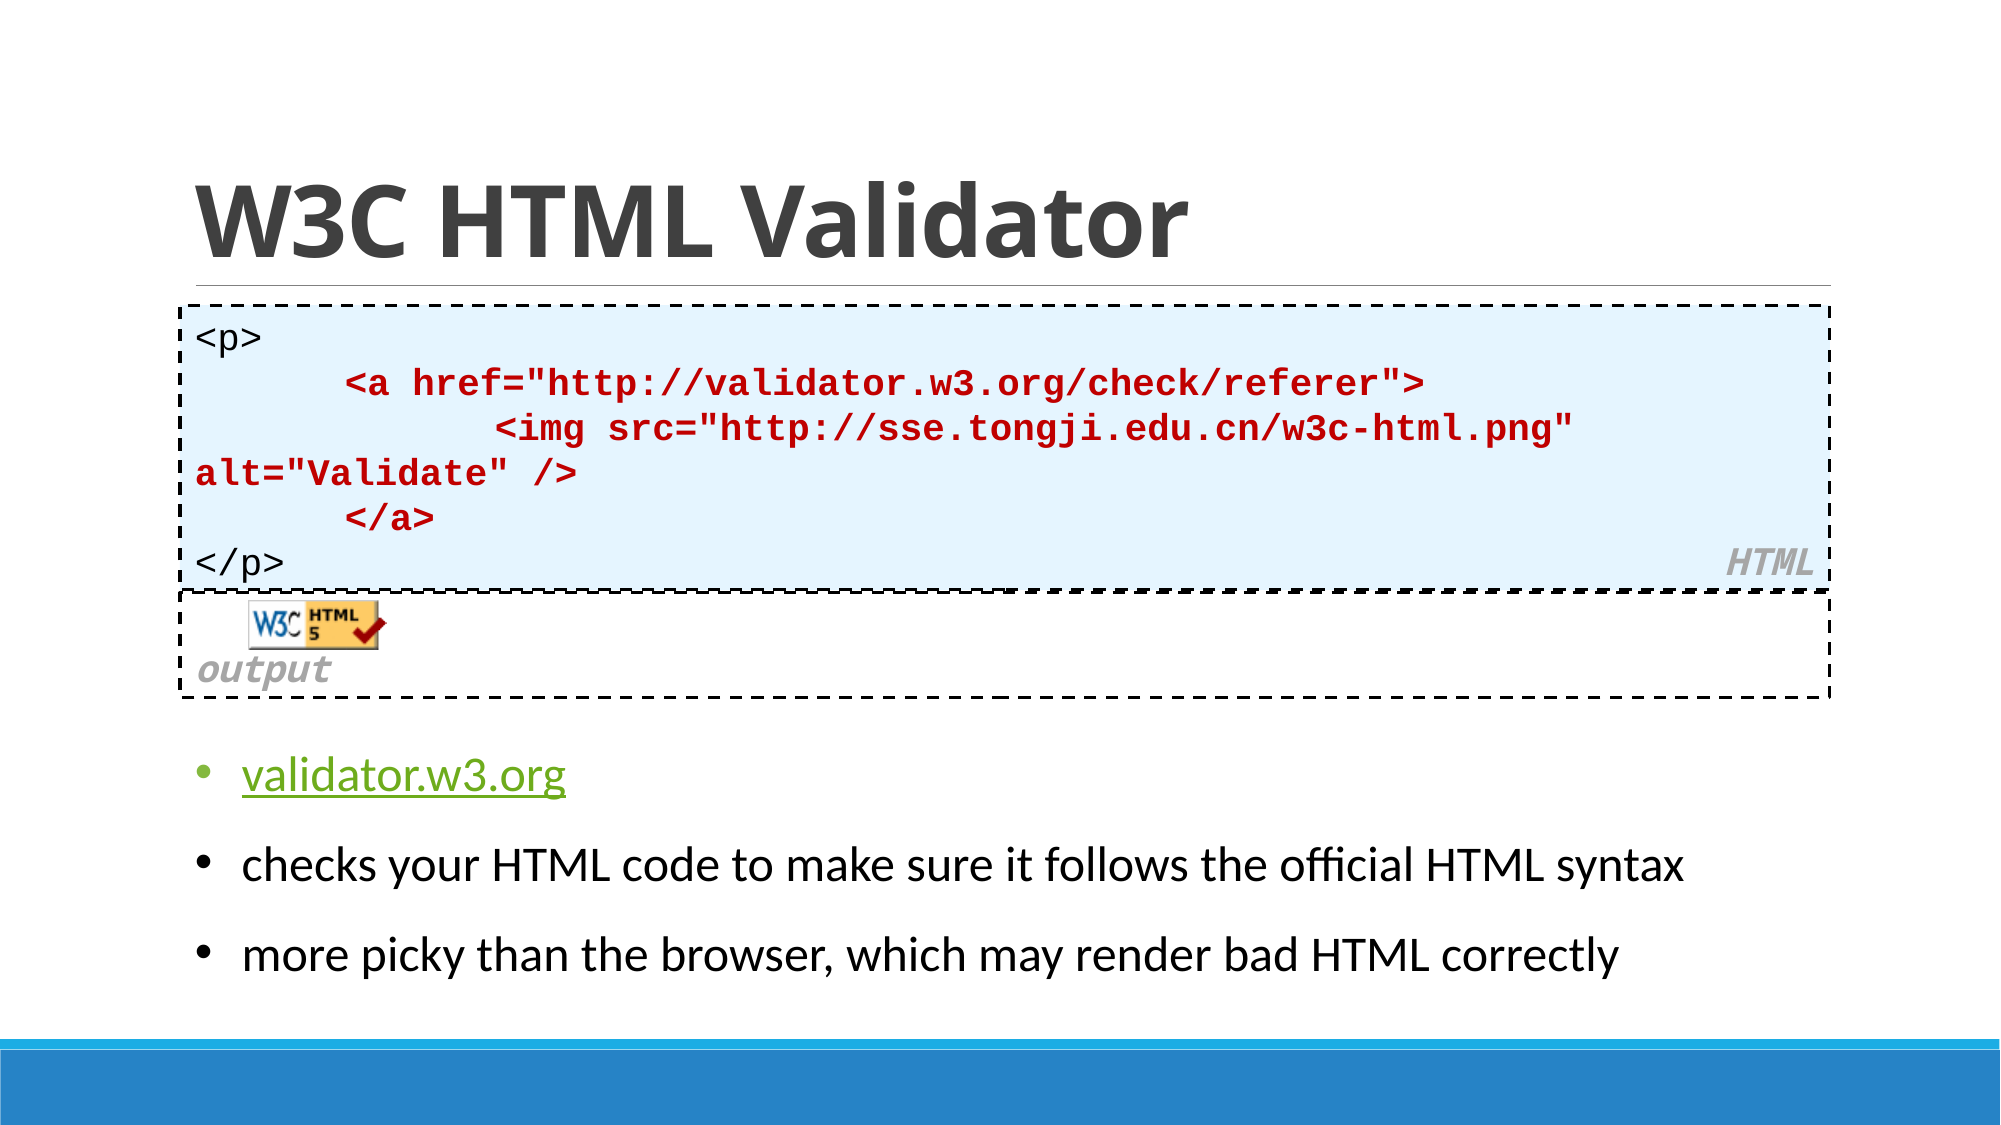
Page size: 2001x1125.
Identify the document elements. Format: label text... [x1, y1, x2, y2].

text_box validator.w3.org checks your HTML code to make sure it follows the official HTML syntax more picky than the browser, which may render bad HTML correctly [179, 704, 1830, 1079]
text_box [179, 304, 1831, 654]
title W3C HTML Validator [180, 47, 1830, 285]
